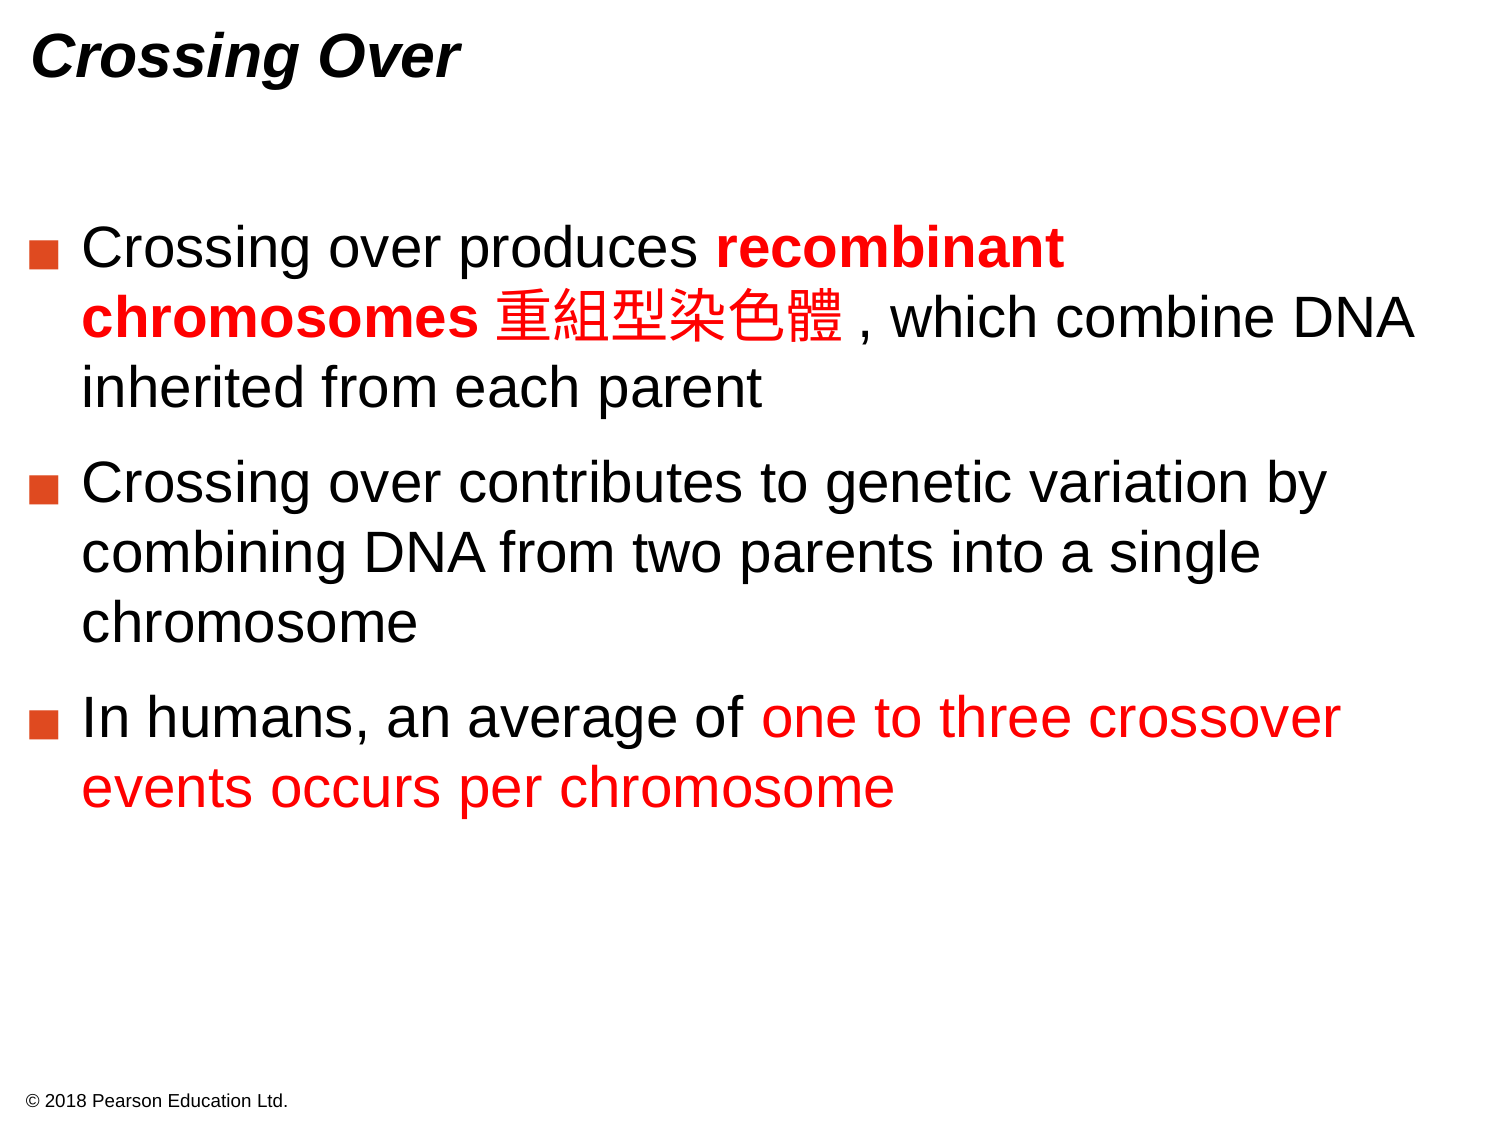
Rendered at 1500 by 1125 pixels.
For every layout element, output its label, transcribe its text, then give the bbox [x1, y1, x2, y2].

footer © 2018 Pearson Education Ltd. [10, 1080, 518, 1119]
list Crossing over produces recombinant chromosomes重組型染色體, which combine DNA inherited from each parent Crossing over contributes to genetic variation by combining DNA from two parents into a single chromosome In humans, an average of one to three crossover events occurs per chromosome [24, 208, 1475, 1065]
title Crossing Over [0, 0, 1500, 106]
